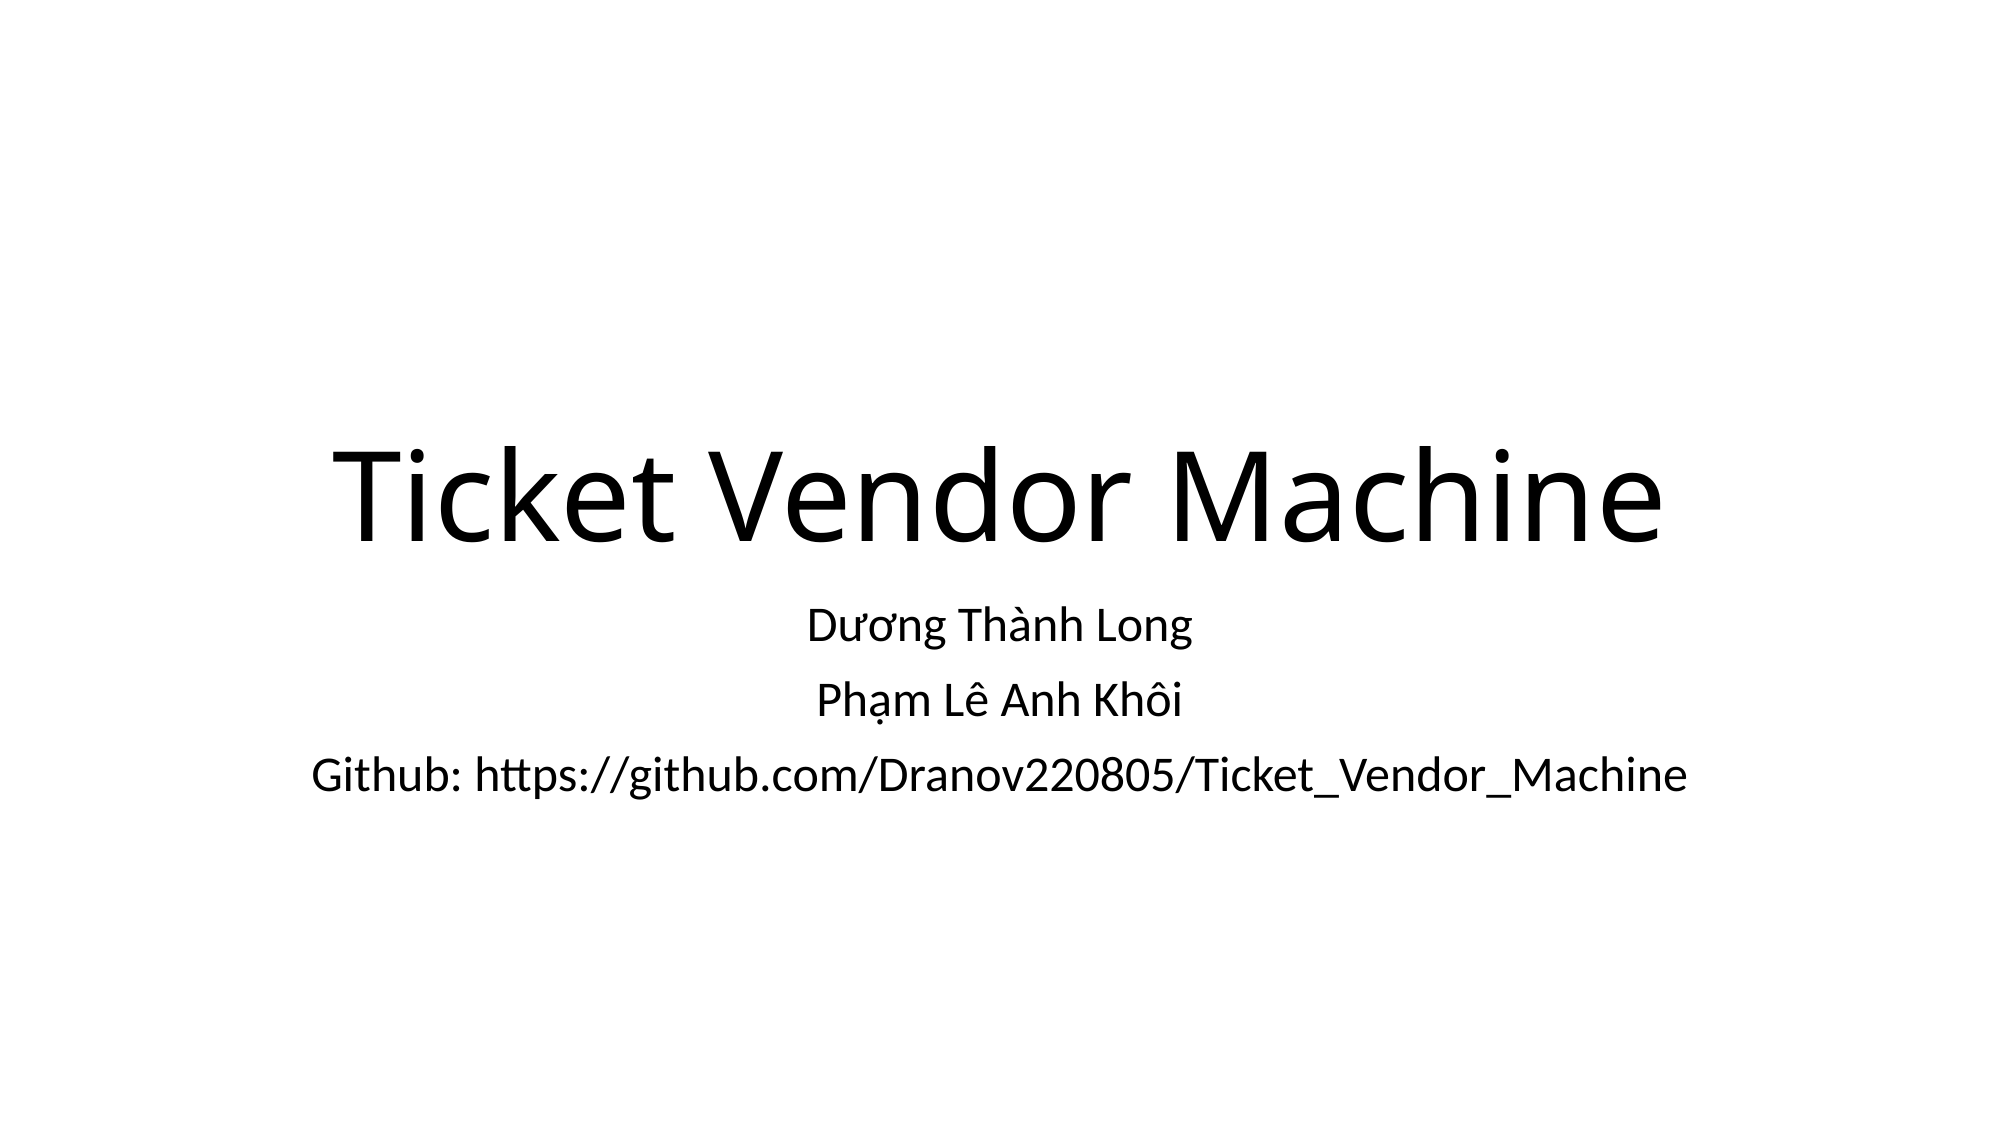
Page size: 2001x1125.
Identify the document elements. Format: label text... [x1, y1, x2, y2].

subtitle Dương Thành Long Phạm Lê Anh Khôi Github: https://github.com/Dranov220805/Ticket_Vendor_Machine [249, 590, 1750, 863]
title Ticket Vendor Machine [249, 184, 1750, 576]
